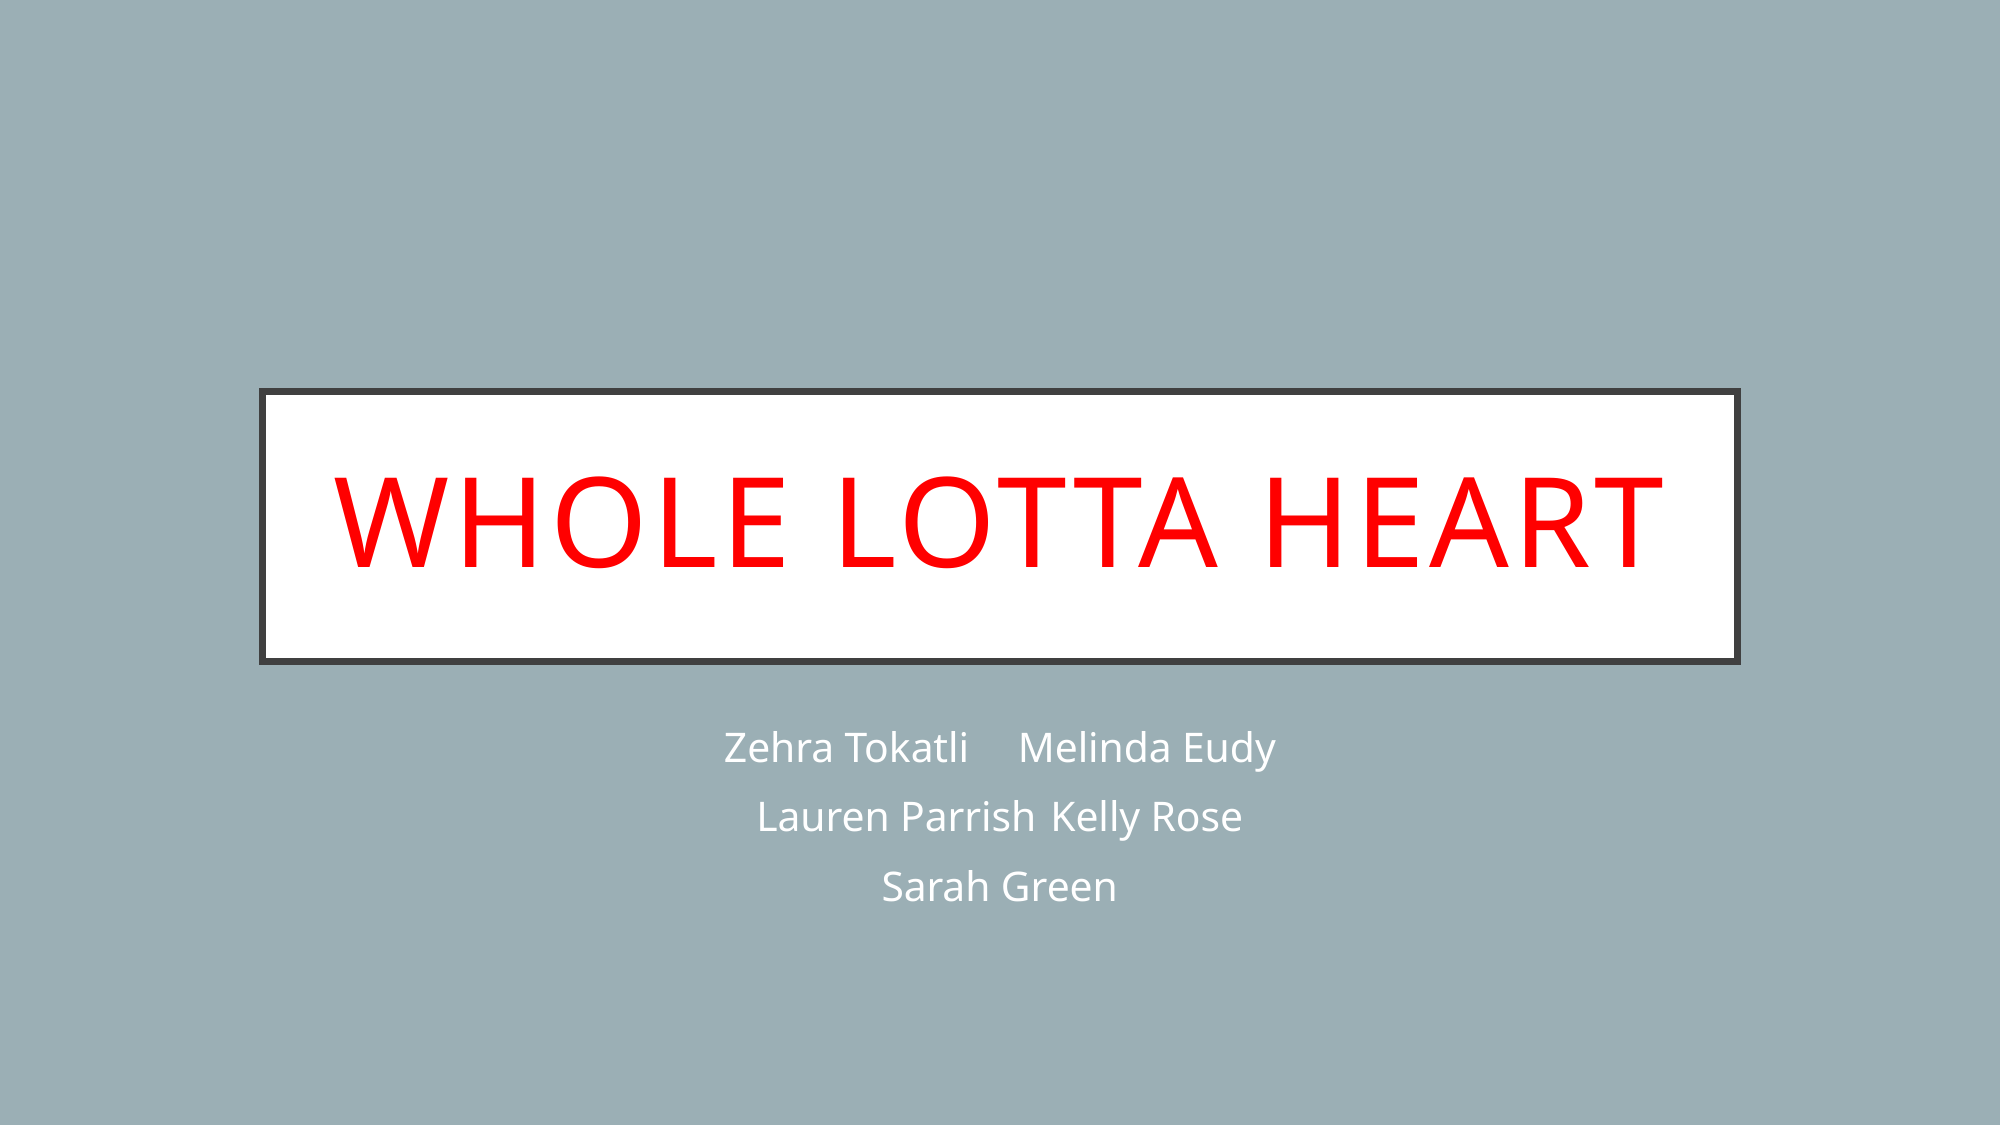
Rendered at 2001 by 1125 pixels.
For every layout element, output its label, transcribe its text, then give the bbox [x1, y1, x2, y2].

title Whole Lotta Heart [259, 388, 1741, 665]
subtitle Zehra Tokatli Melinda Eudy Lauren Parrish Kelly Rose Sarah Green [442, 713, 1558, 918]
